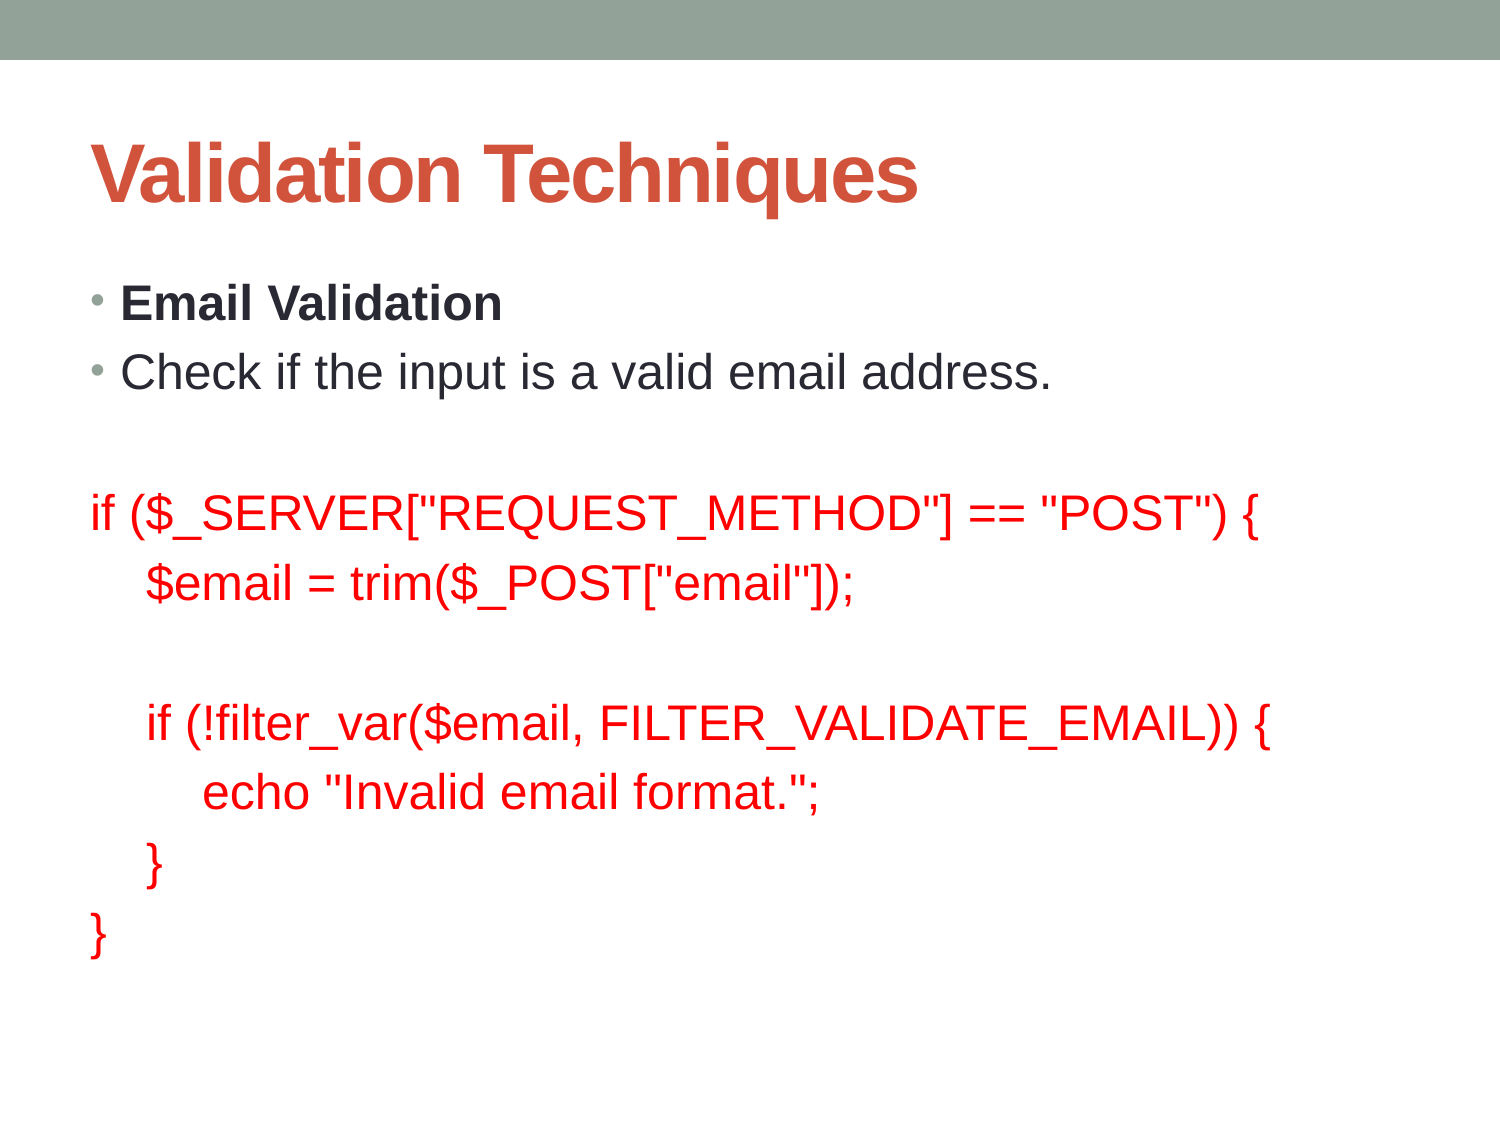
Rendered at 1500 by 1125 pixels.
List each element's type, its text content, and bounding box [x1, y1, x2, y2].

title Validation Techniques [75, 87, 1425, 250]
list Email Validation Check if the input is a valid email address. if ($_SERVER["REQUEST_METHOD"] == "POST") { $email = trim($_POST["email"]); if (!filter_var($email, FILTER_VALIDATE_EMAIL)) { echo "Invalid email format."; } } [75, 262, 1425, 1063]
